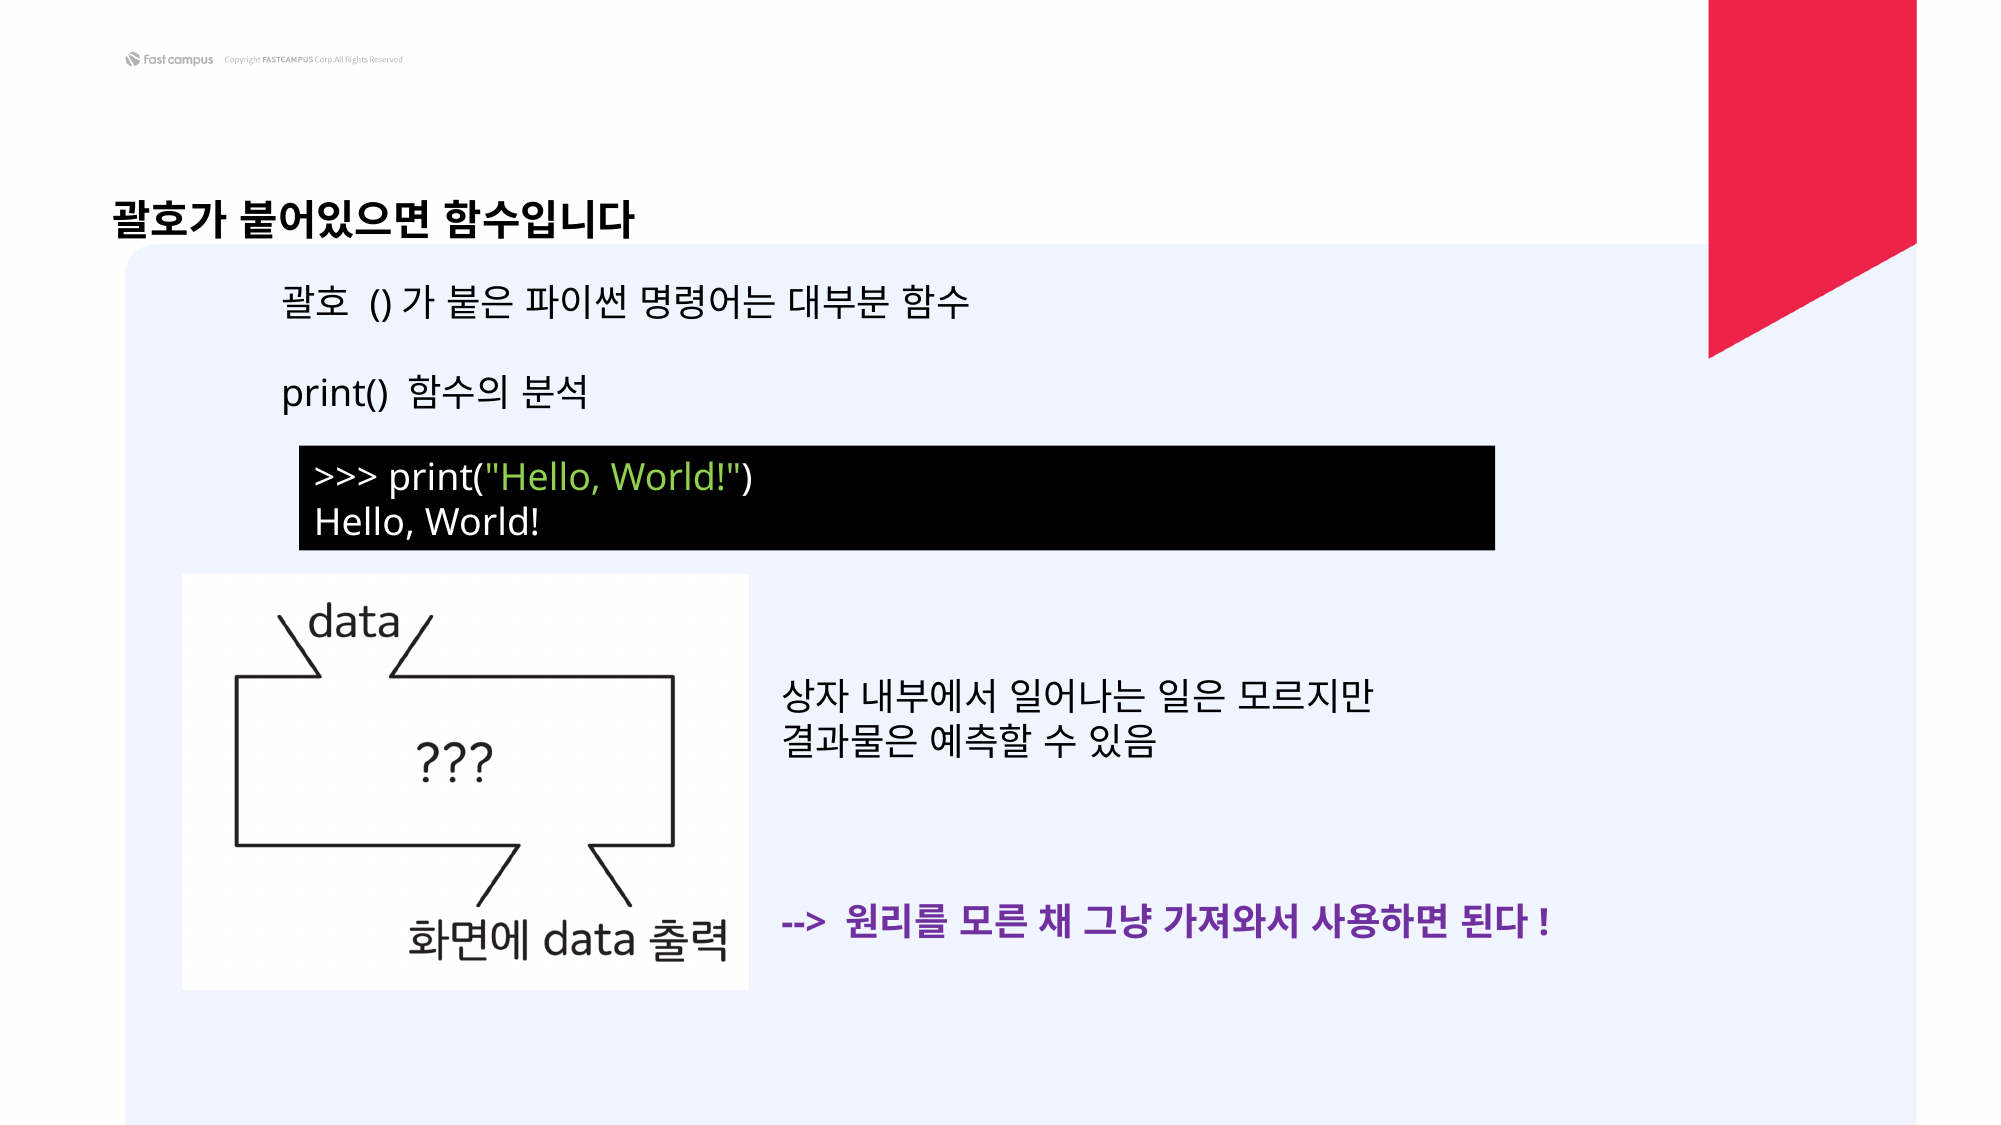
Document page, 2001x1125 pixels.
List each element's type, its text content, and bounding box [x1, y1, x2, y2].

picture [0, 0, 2000, 1125]
text_box 괄호가 붙어있으면 함수입니다 [97, 186, 1208, 252]
text_box 괄호 ()가 붙은 파이썬 명령어는 대부분 함수 print() 함수의 분석 [266, 271, 1542, 422]
text_box 상자 내부에서 일어나는 일은 모르지만 결과물은 예측할 수 있음 --> 원리를 모른 채 그냥 가져와서 사용하면 된다! [766, 665, 1620, 950]
text_box >>> print("Hello, World!") Hello, World! [299, 445, 1496, 551]
